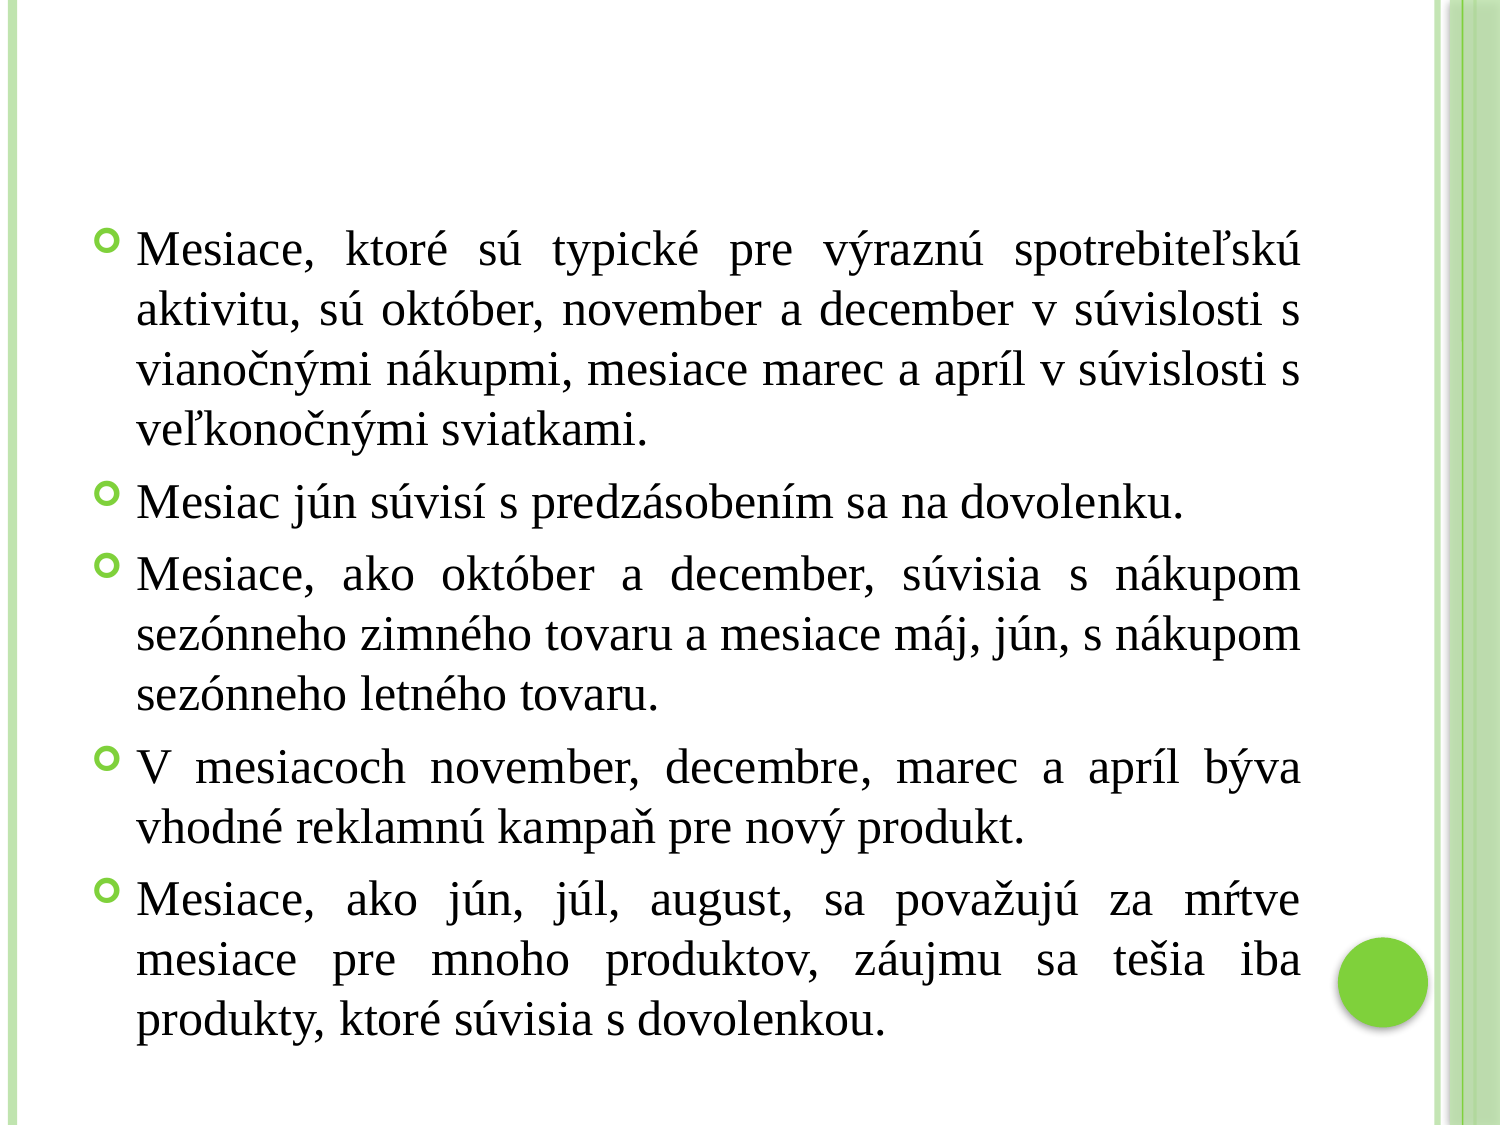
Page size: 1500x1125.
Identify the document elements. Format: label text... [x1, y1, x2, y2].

list Mesiace, ktoré sú typické pre výraznú spotrebiteľskú aktivitu, sú október, november a december v súvislosti s vianočnými nákupmi, mesiace marec a apríl v súvislosti s veľkonočnými sviatkami. Mesiac jún súvisí s predzásobením sa na dovolenku. Mesiace, ako október a december, súvisia s nákupom sezónneho zimného tovaru a mesiace máj, jún, s nákupom sezónneho letného tovaru. V mesiacoch november, decembre, marec a apríl býva vhodné reklamnú kampaň pre nový produkt. Mesiace, ako jún, júl, august, sa považujú za mŕtve mesiace pre mnoho produktov, záujmu sa tešia iba produkty, ktoré súvisia s dovolenkou. [76, 208, 1317, 1059]
